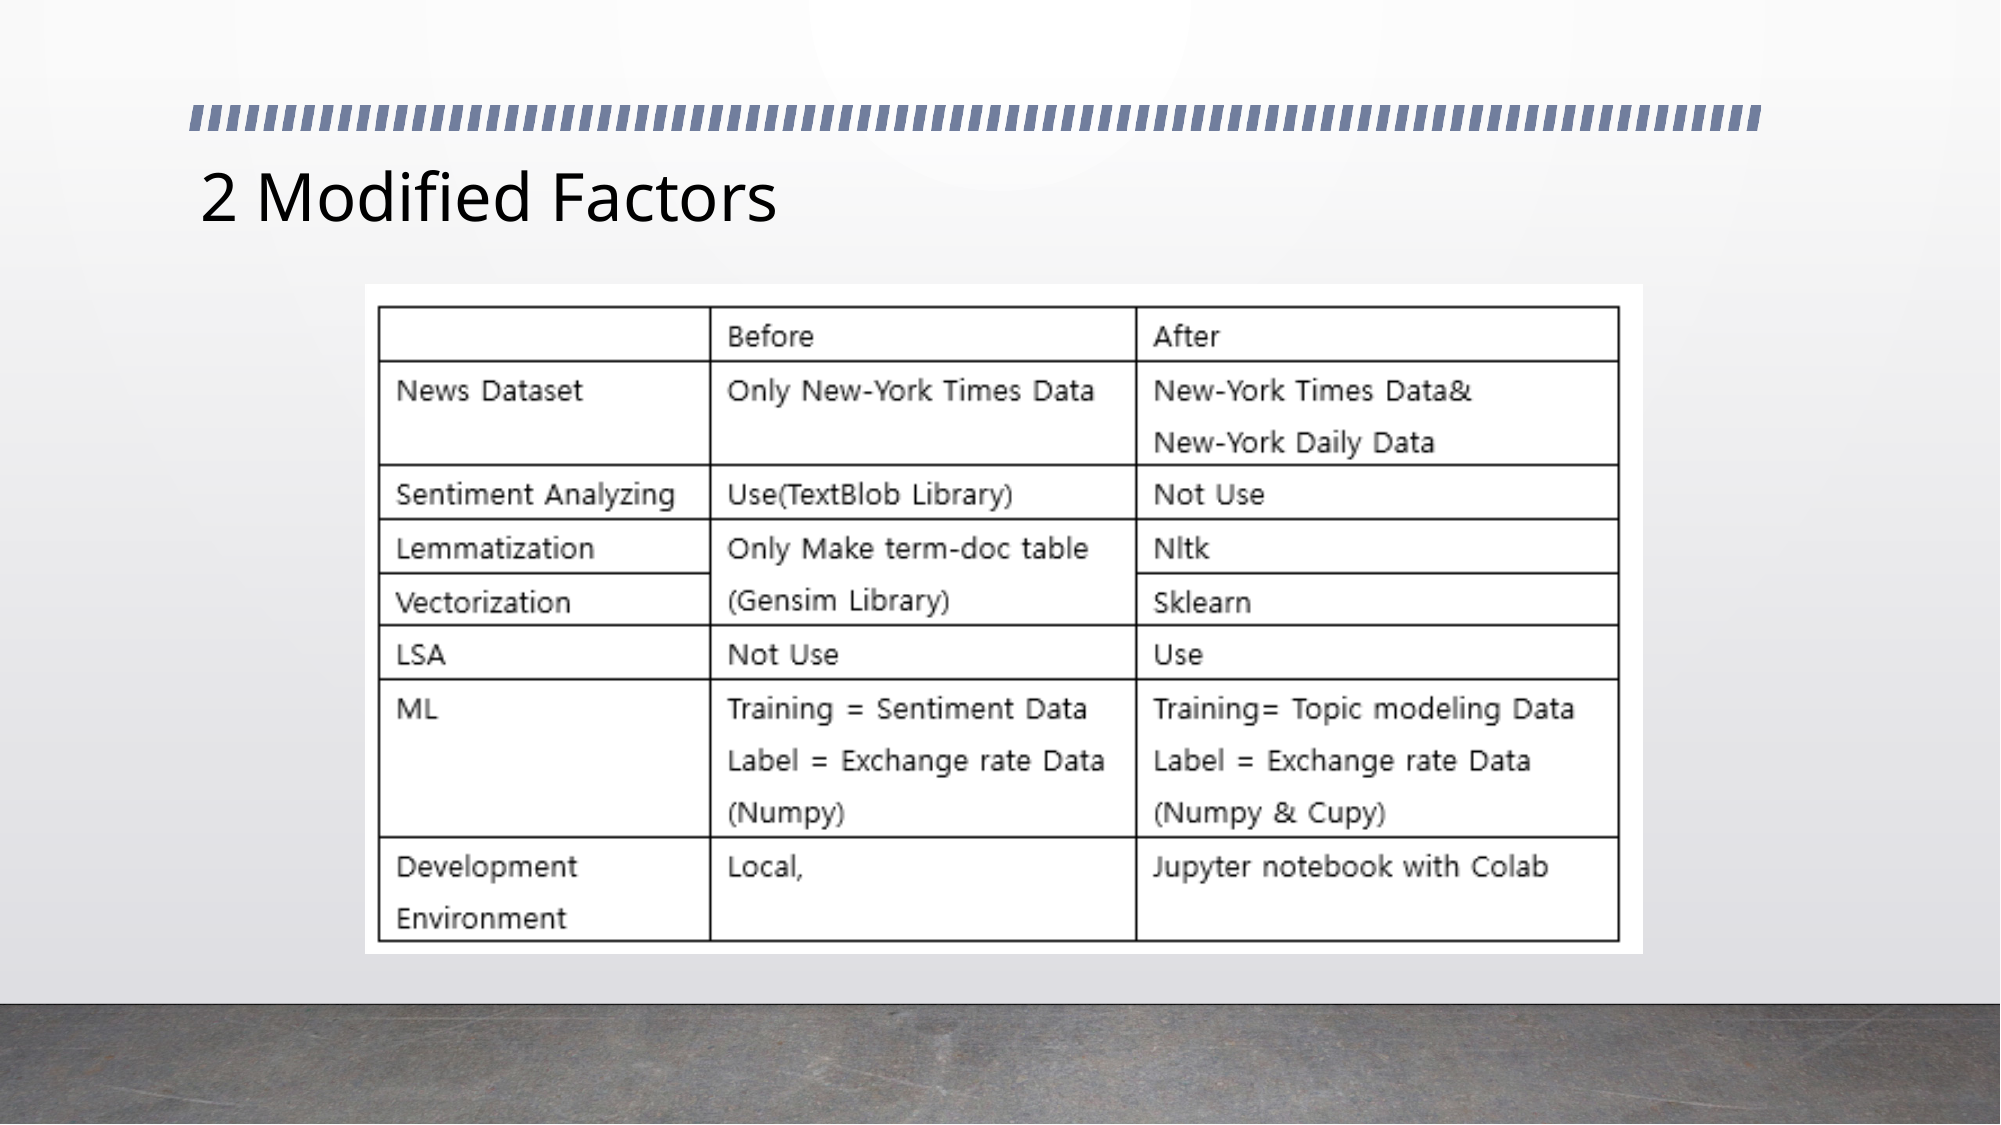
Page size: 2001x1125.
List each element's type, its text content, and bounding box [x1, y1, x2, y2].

title 2 Modified Factors [185, 156, 1761, 285]
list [365, 284, 1643, 954]
picture [0, 1004, 2000, 1124]
